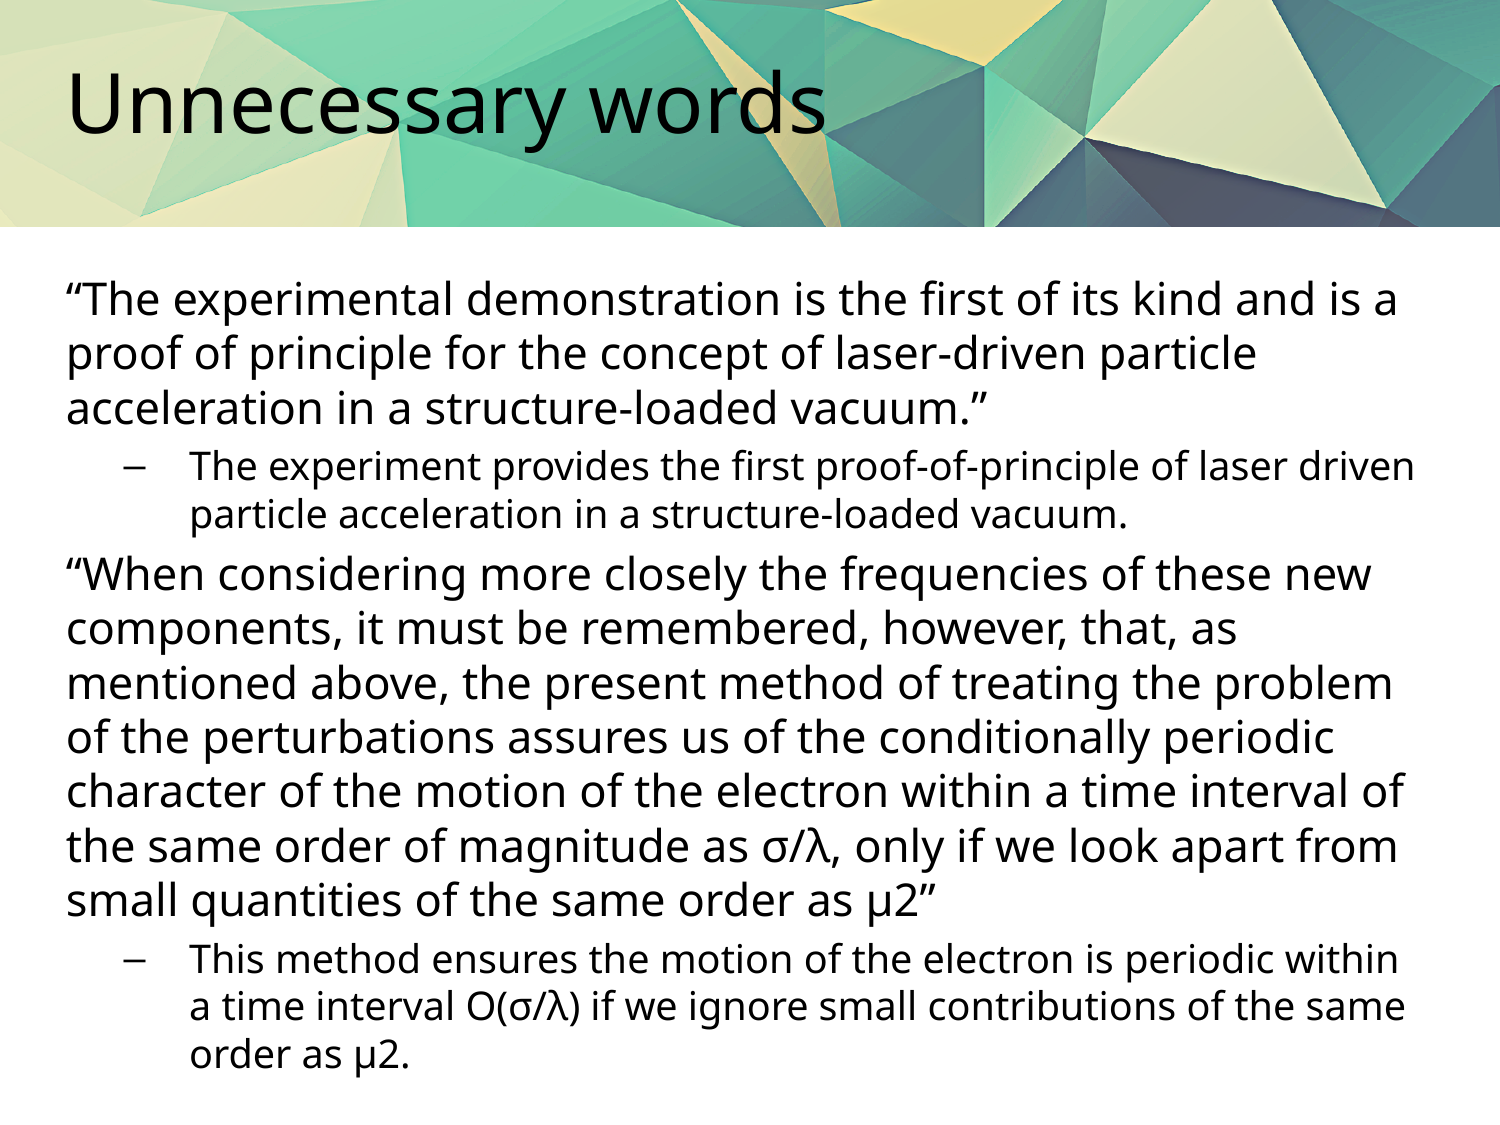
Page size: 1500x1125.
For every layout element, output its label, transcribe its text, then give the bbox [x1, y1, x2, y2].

title Unnecessary words [50, 6, 1181, 195]
list “The experimental demonstration is the first of its kind and is a proof of principle for the concept of laser-driven particle acceleration in a structure-loaded vacuum.” The experiment provides the first proof-of-principle of laser driven particle acceleration in a structure-loaded vacuum. “When considering more closely the frequencies of these new components, it must be remembered, however, that, as mentioned above, the present method of treating the problem of the perturbations assures us of the conditionally periodic character of the motion of the electron within a time interval of the same order of magnitude as σ/λ, only if we look apart from small quantities of the same order as μ2” This method ensures the motion of the electron is periodic within a time interval O(σ/λ) if we ignore small contributions of the same order as μ2. [50, 262, 1446, 1085]
title Science writing references [0, 0, 1500, 227]
